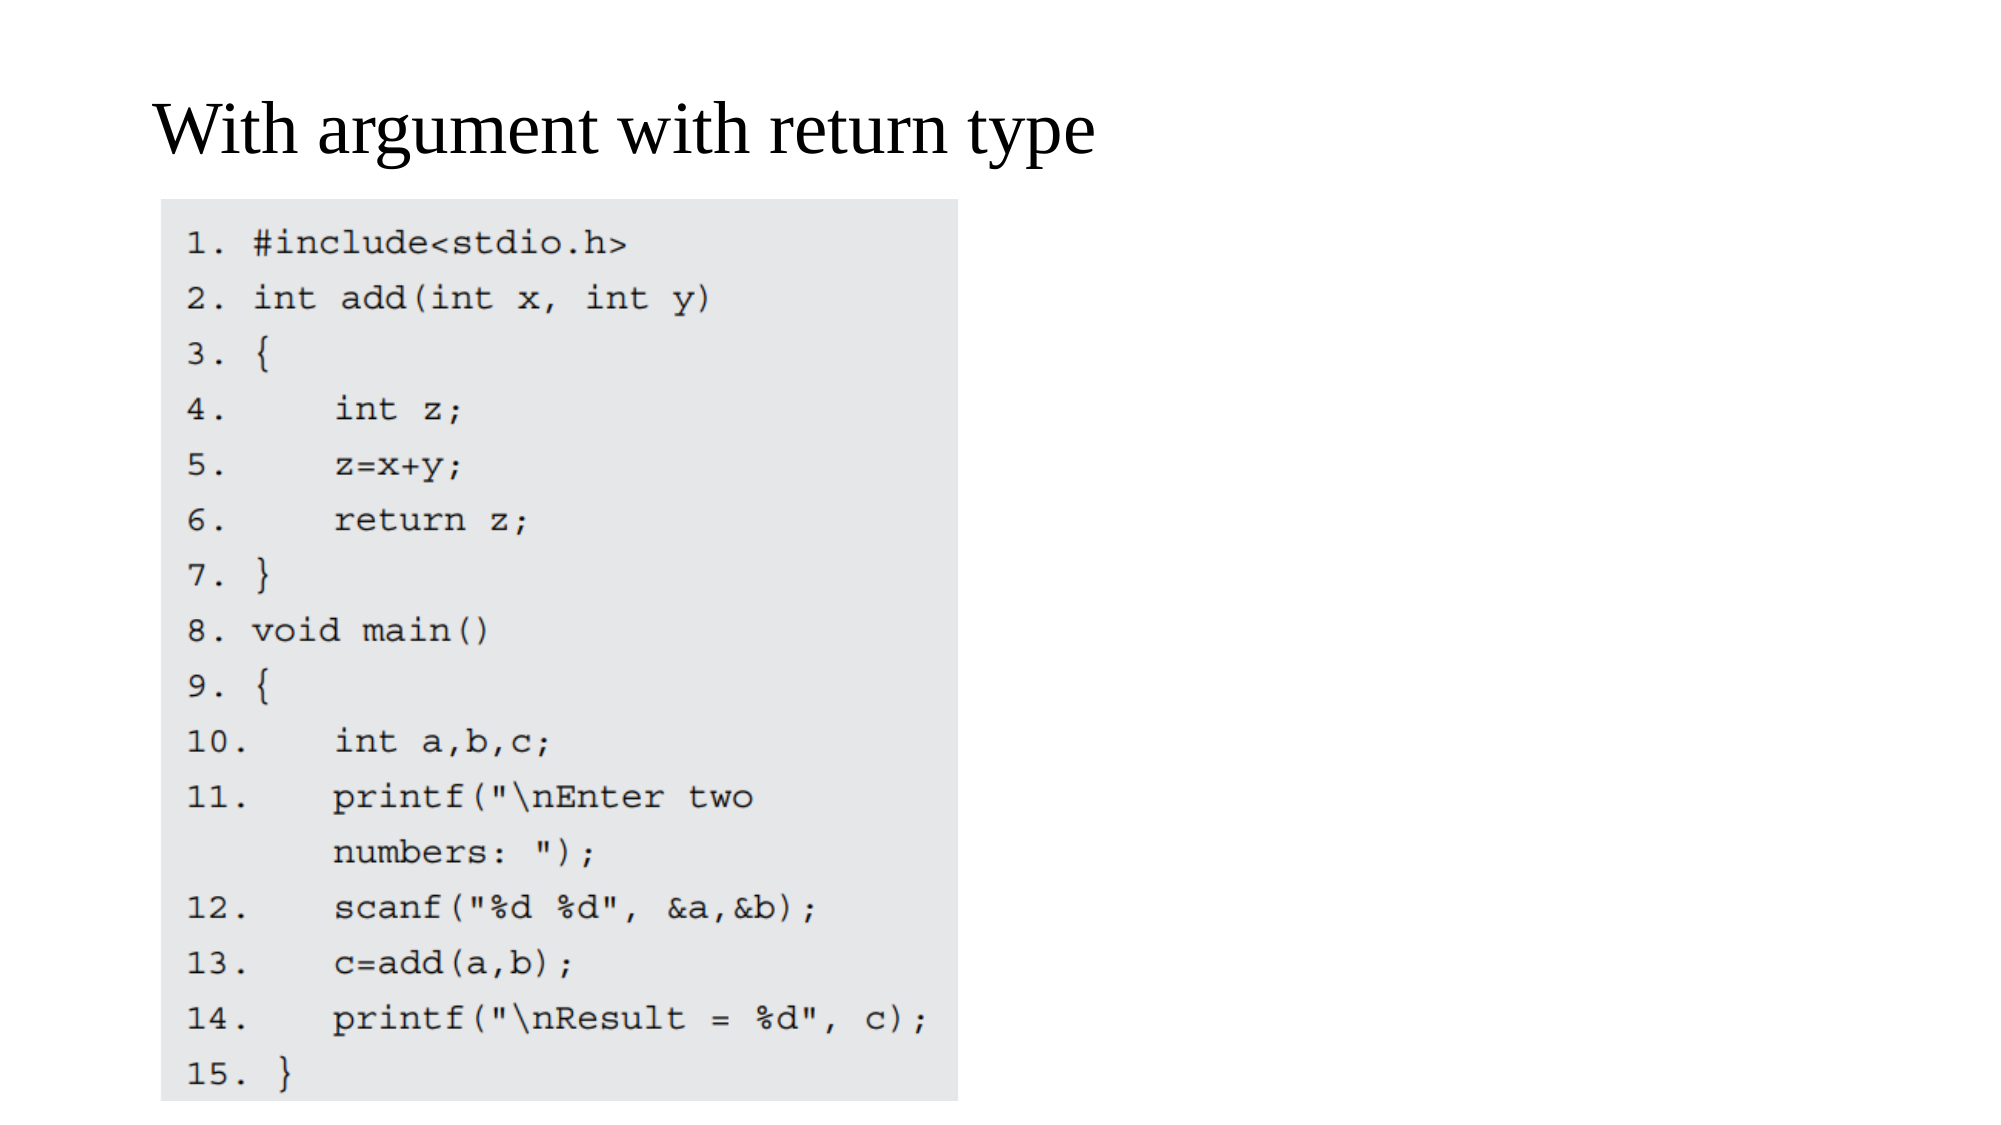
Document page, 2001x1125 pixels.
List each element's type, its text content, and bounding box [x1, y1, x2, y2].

title With argument with return type [137, 59, 1863, 200]
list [153, 199, 959, 1101]
